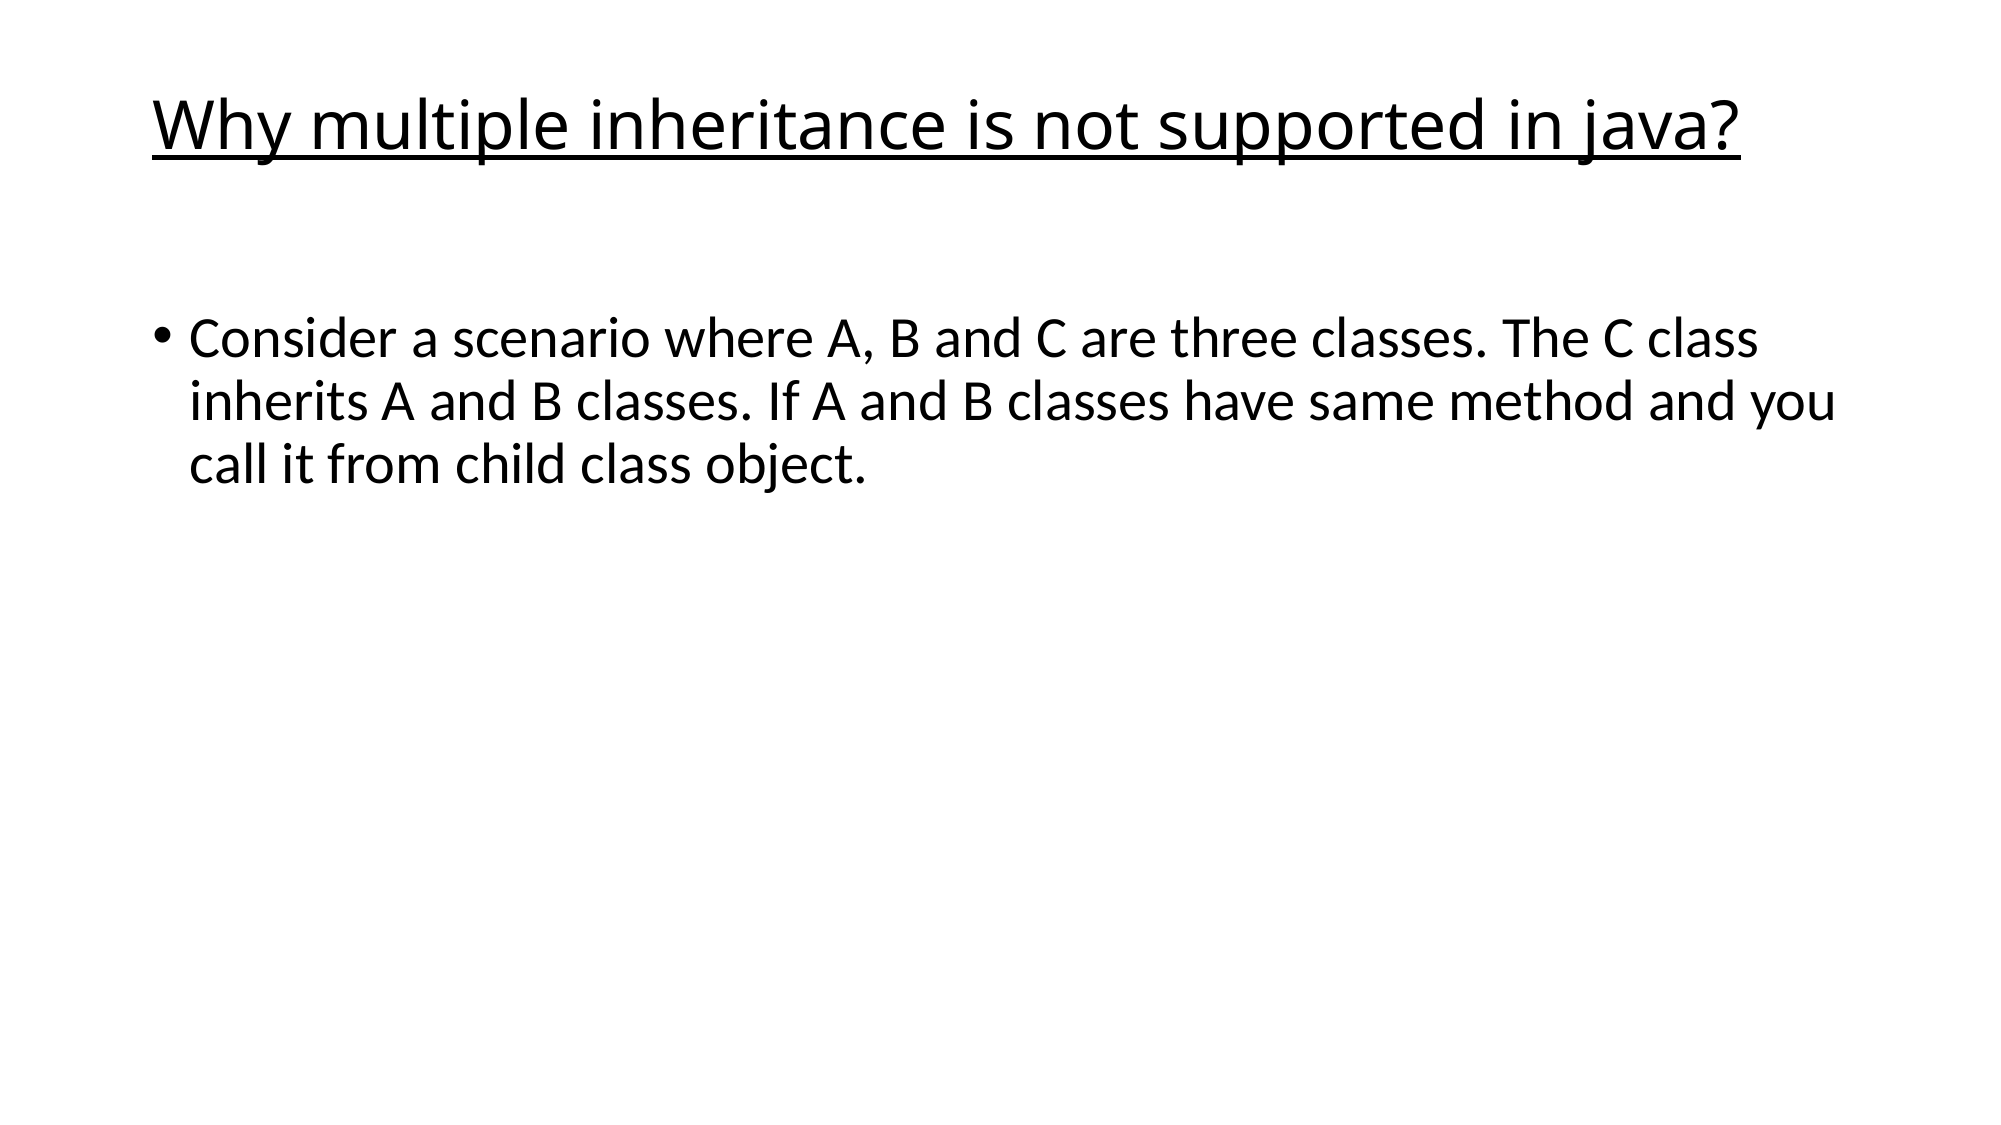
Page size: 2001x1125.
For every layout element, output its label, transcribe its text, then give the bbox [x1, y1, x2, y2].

list Consider a scenario where A, B and C are three classes. The C class inherits A and B classes. If A and B classes have same method and you call it from child class object. [137, 299, 1863, 1014]
title Why multiple inheritance is not supported in java? [137, 59, 1863, 278]
